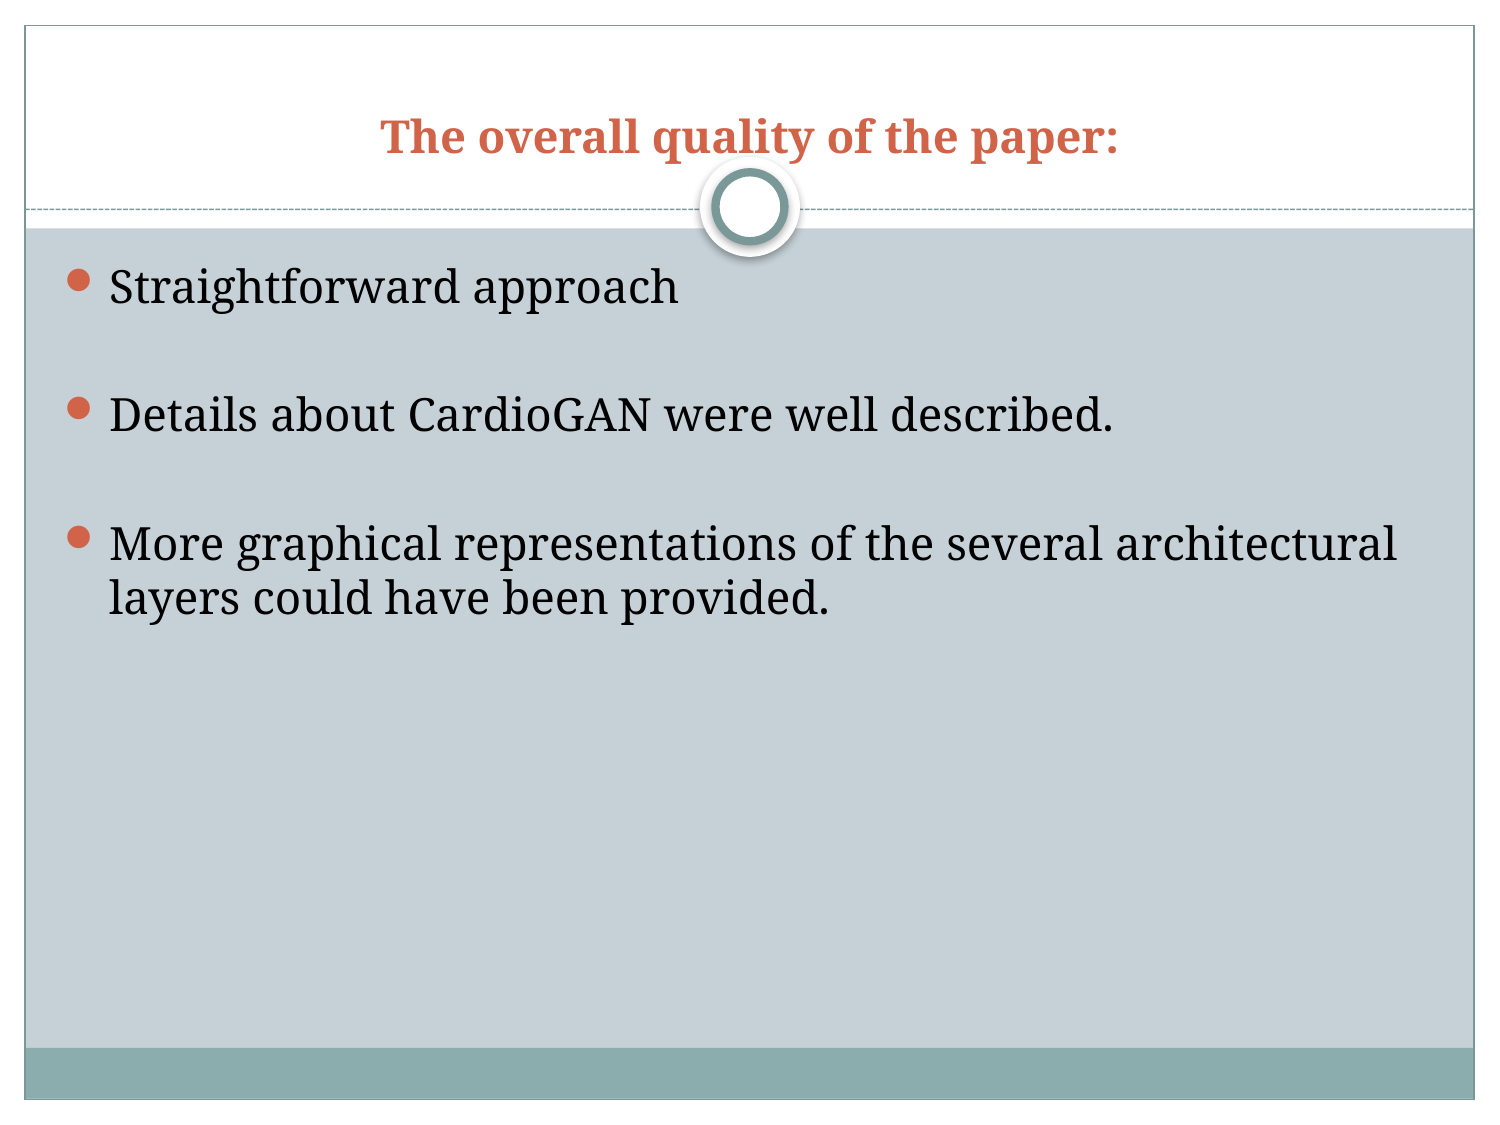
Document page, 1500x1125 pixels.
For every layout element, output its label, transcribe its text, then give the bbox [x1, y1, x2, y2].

title The overall quality of the paper: [50, 99, 1450, 225]
list Straightforward approach Details about CardioGAN were well described. More graphical representations of the several architectural layers could have been provided. [49, 250, 1445, 1001]
